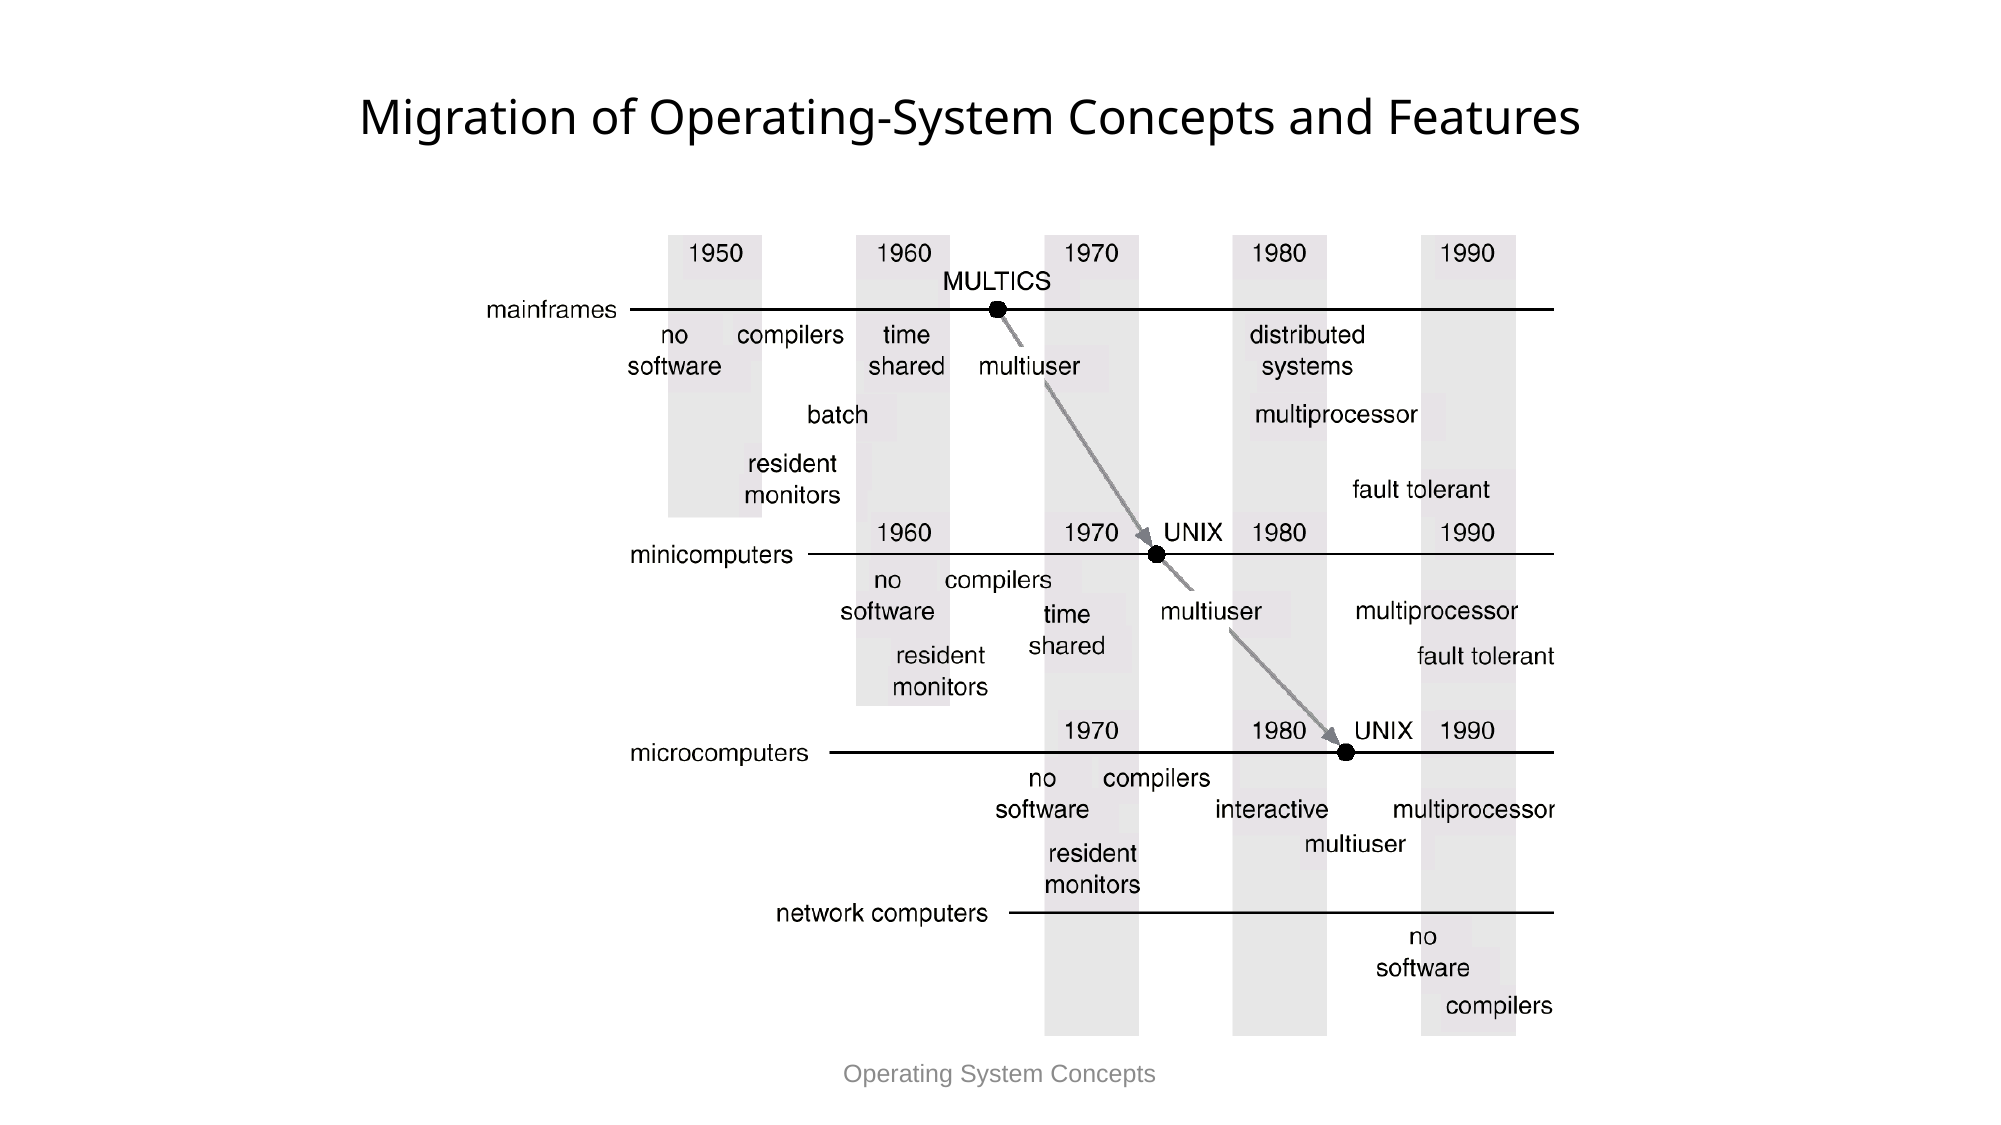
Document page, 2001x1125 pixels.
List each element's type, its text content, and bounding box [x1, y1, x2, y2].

picture [487, 235, 1555, 1036]
title Migration of Operating-System Concepts and Features [343, 81, 1694, 157]
footer Operating System Concepts [662, 1042, 1338, 1103]
